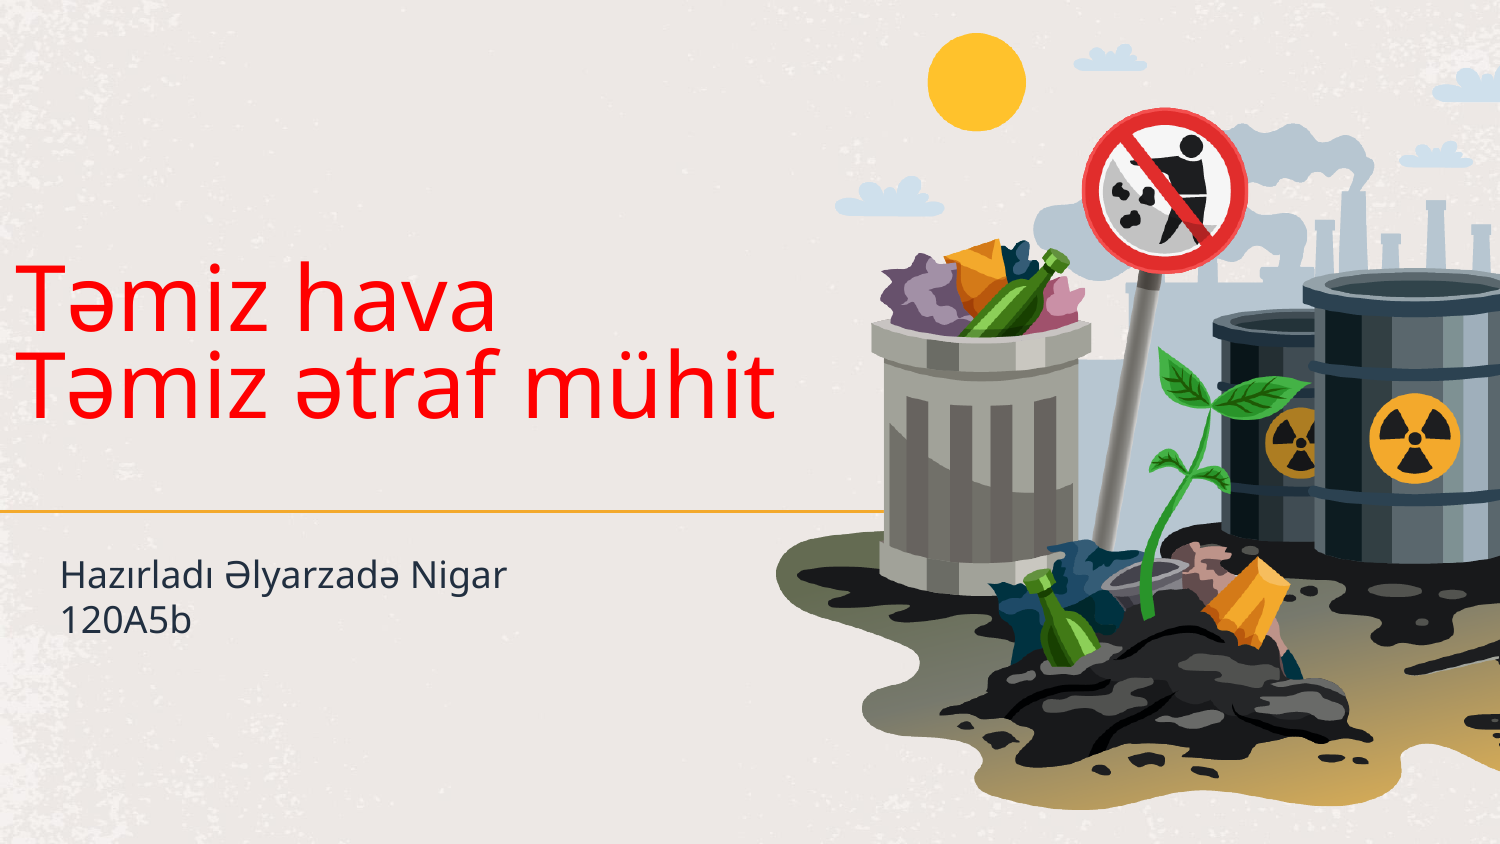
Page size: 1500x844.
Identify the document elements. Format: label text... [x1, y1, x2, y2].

subtitle Hazırladı Əlyarzadə Nigar 120A5b [44, 535, 639, 657]
picture [0, 0, 1500, 844]
title Təmiz hava Təmiz ətraf mühit [0, 266, 771, 452]
